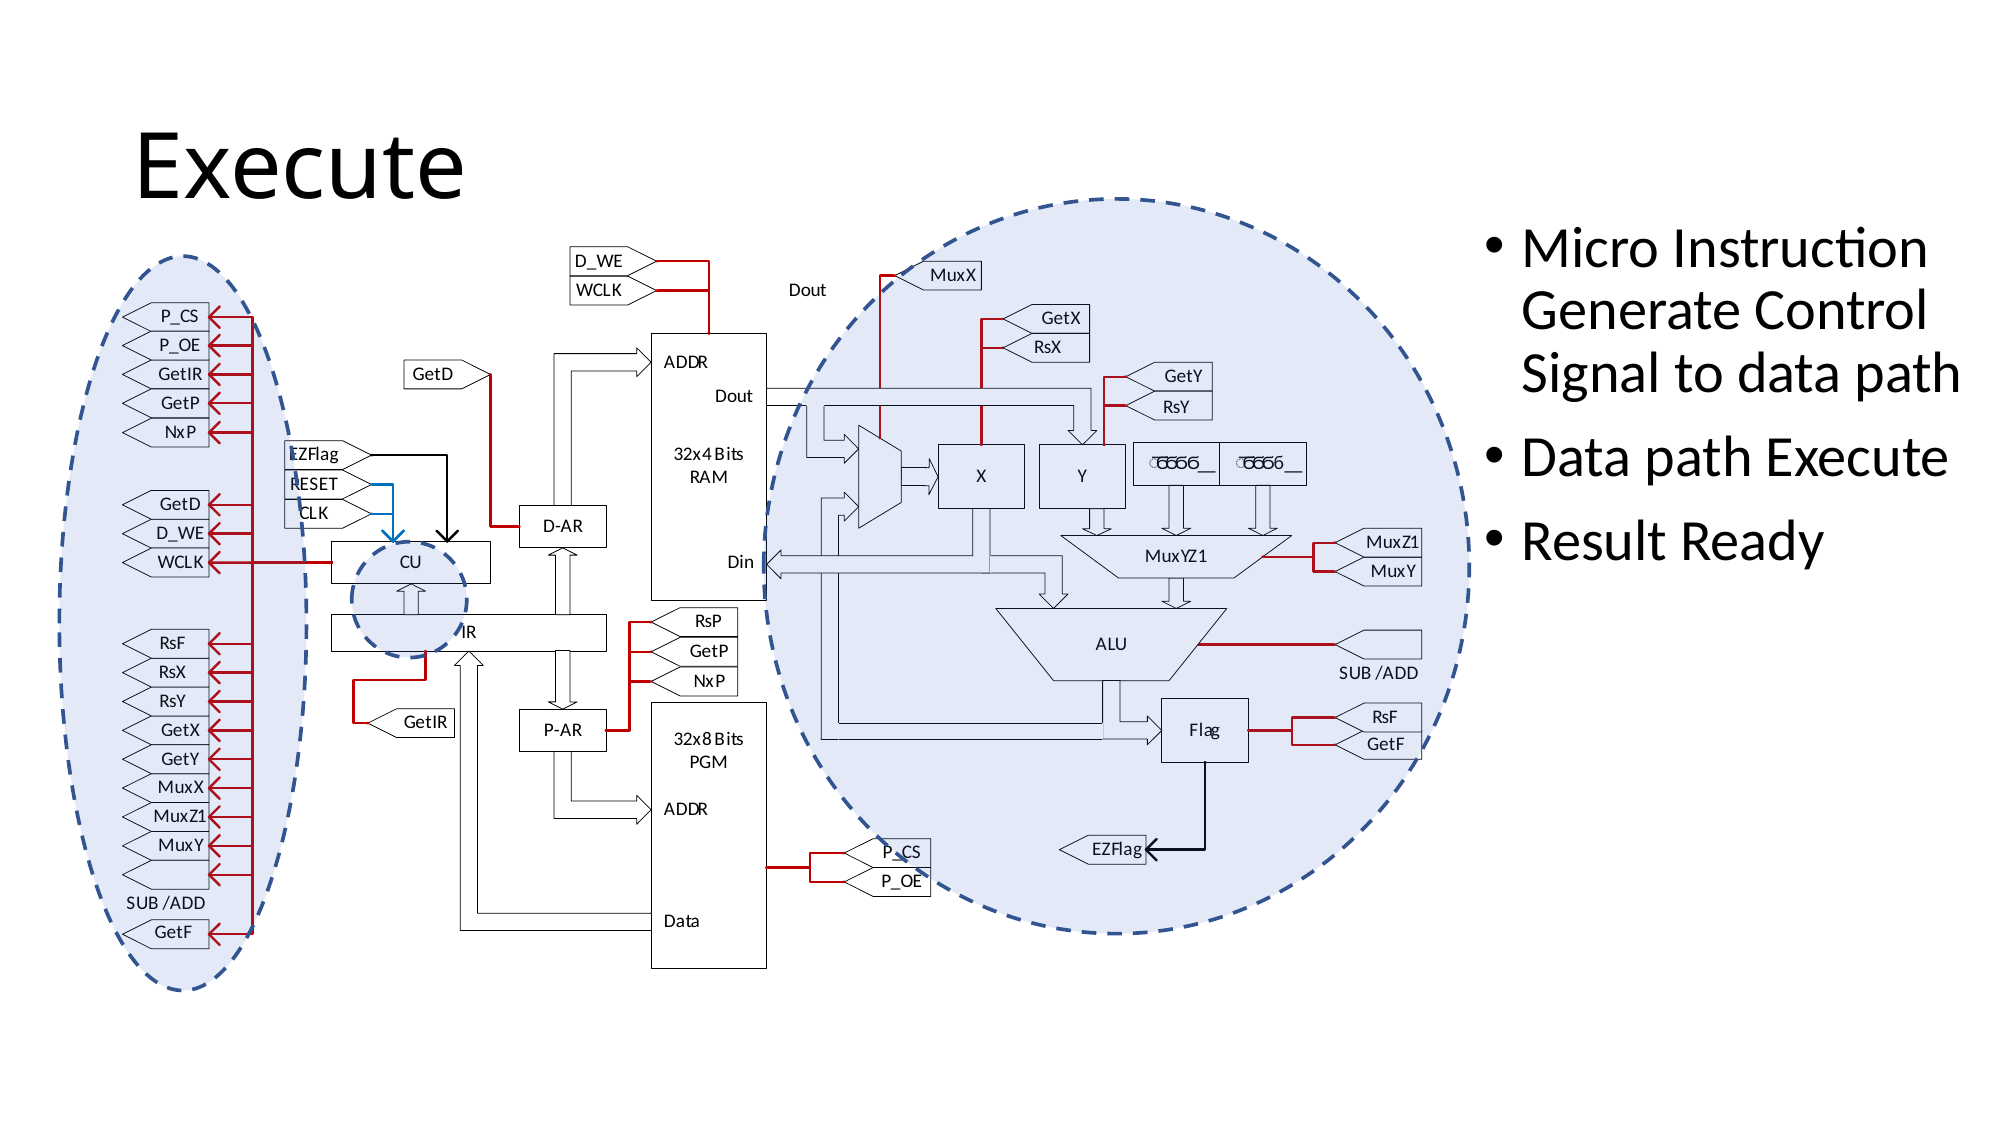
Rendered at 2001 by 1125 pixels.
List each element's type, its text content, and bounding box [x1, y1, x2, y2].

text_box Micro Instruction Generate Control Signal to data path Data path Execute Result Ready [1469, 209, 1981, 924]
title Execute [117, 59, 1843, 278]
text_box [58, 310, 117, 937]
text_box [948, 197, 1285, 242]
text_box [117, 242, 1425, 970]
text_box [140, 970, 224, 992]
text_box [1425, 385, 1469, 747]
